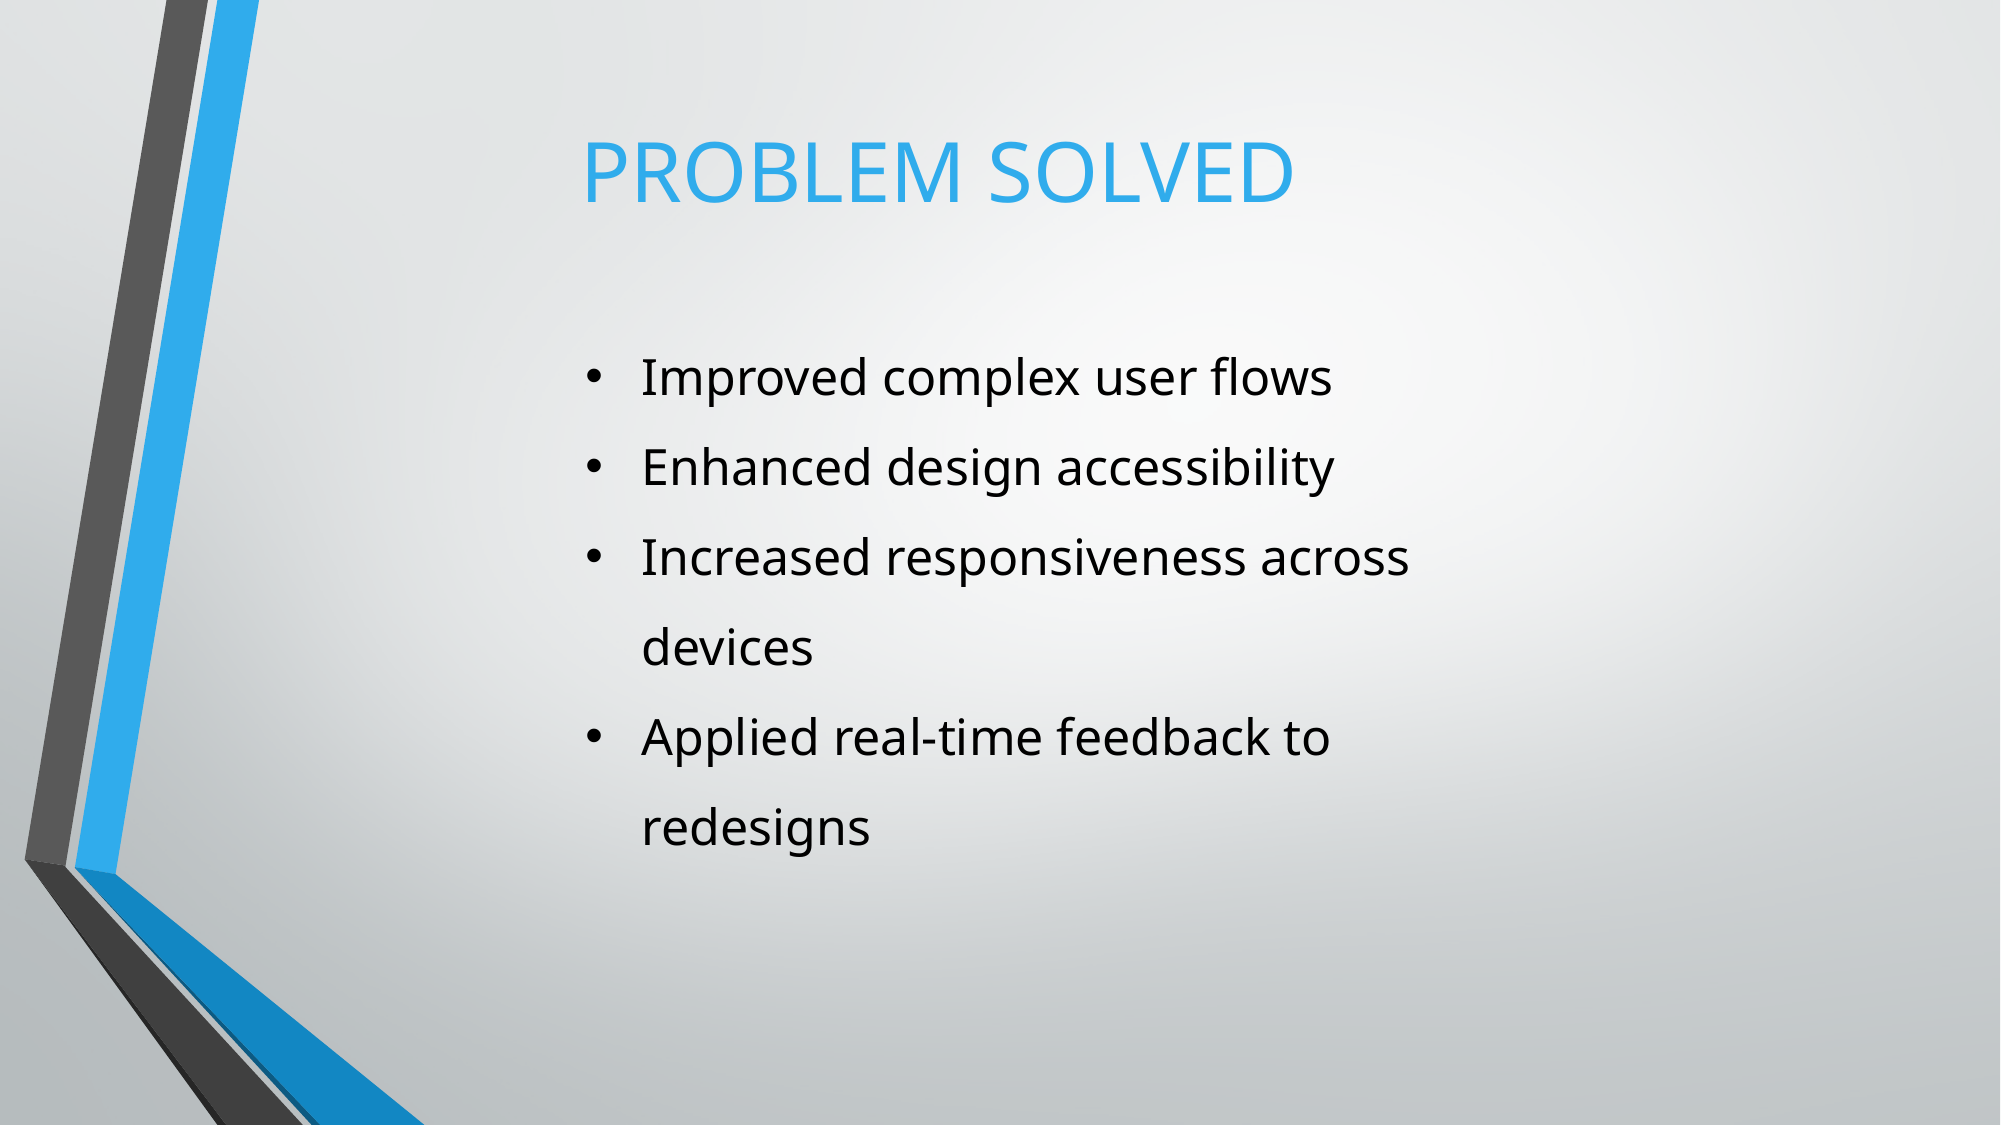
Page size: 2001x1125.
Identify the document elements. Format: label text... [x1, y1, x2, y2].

text_box PROBLEM SOLVED [450, 111, 1450, 227]
text_box Improved complex user flows Enhanced design accessibility Increased responsiveness across devices Applied real-time feedback to redesigns [570, 307, 1571, 863]
